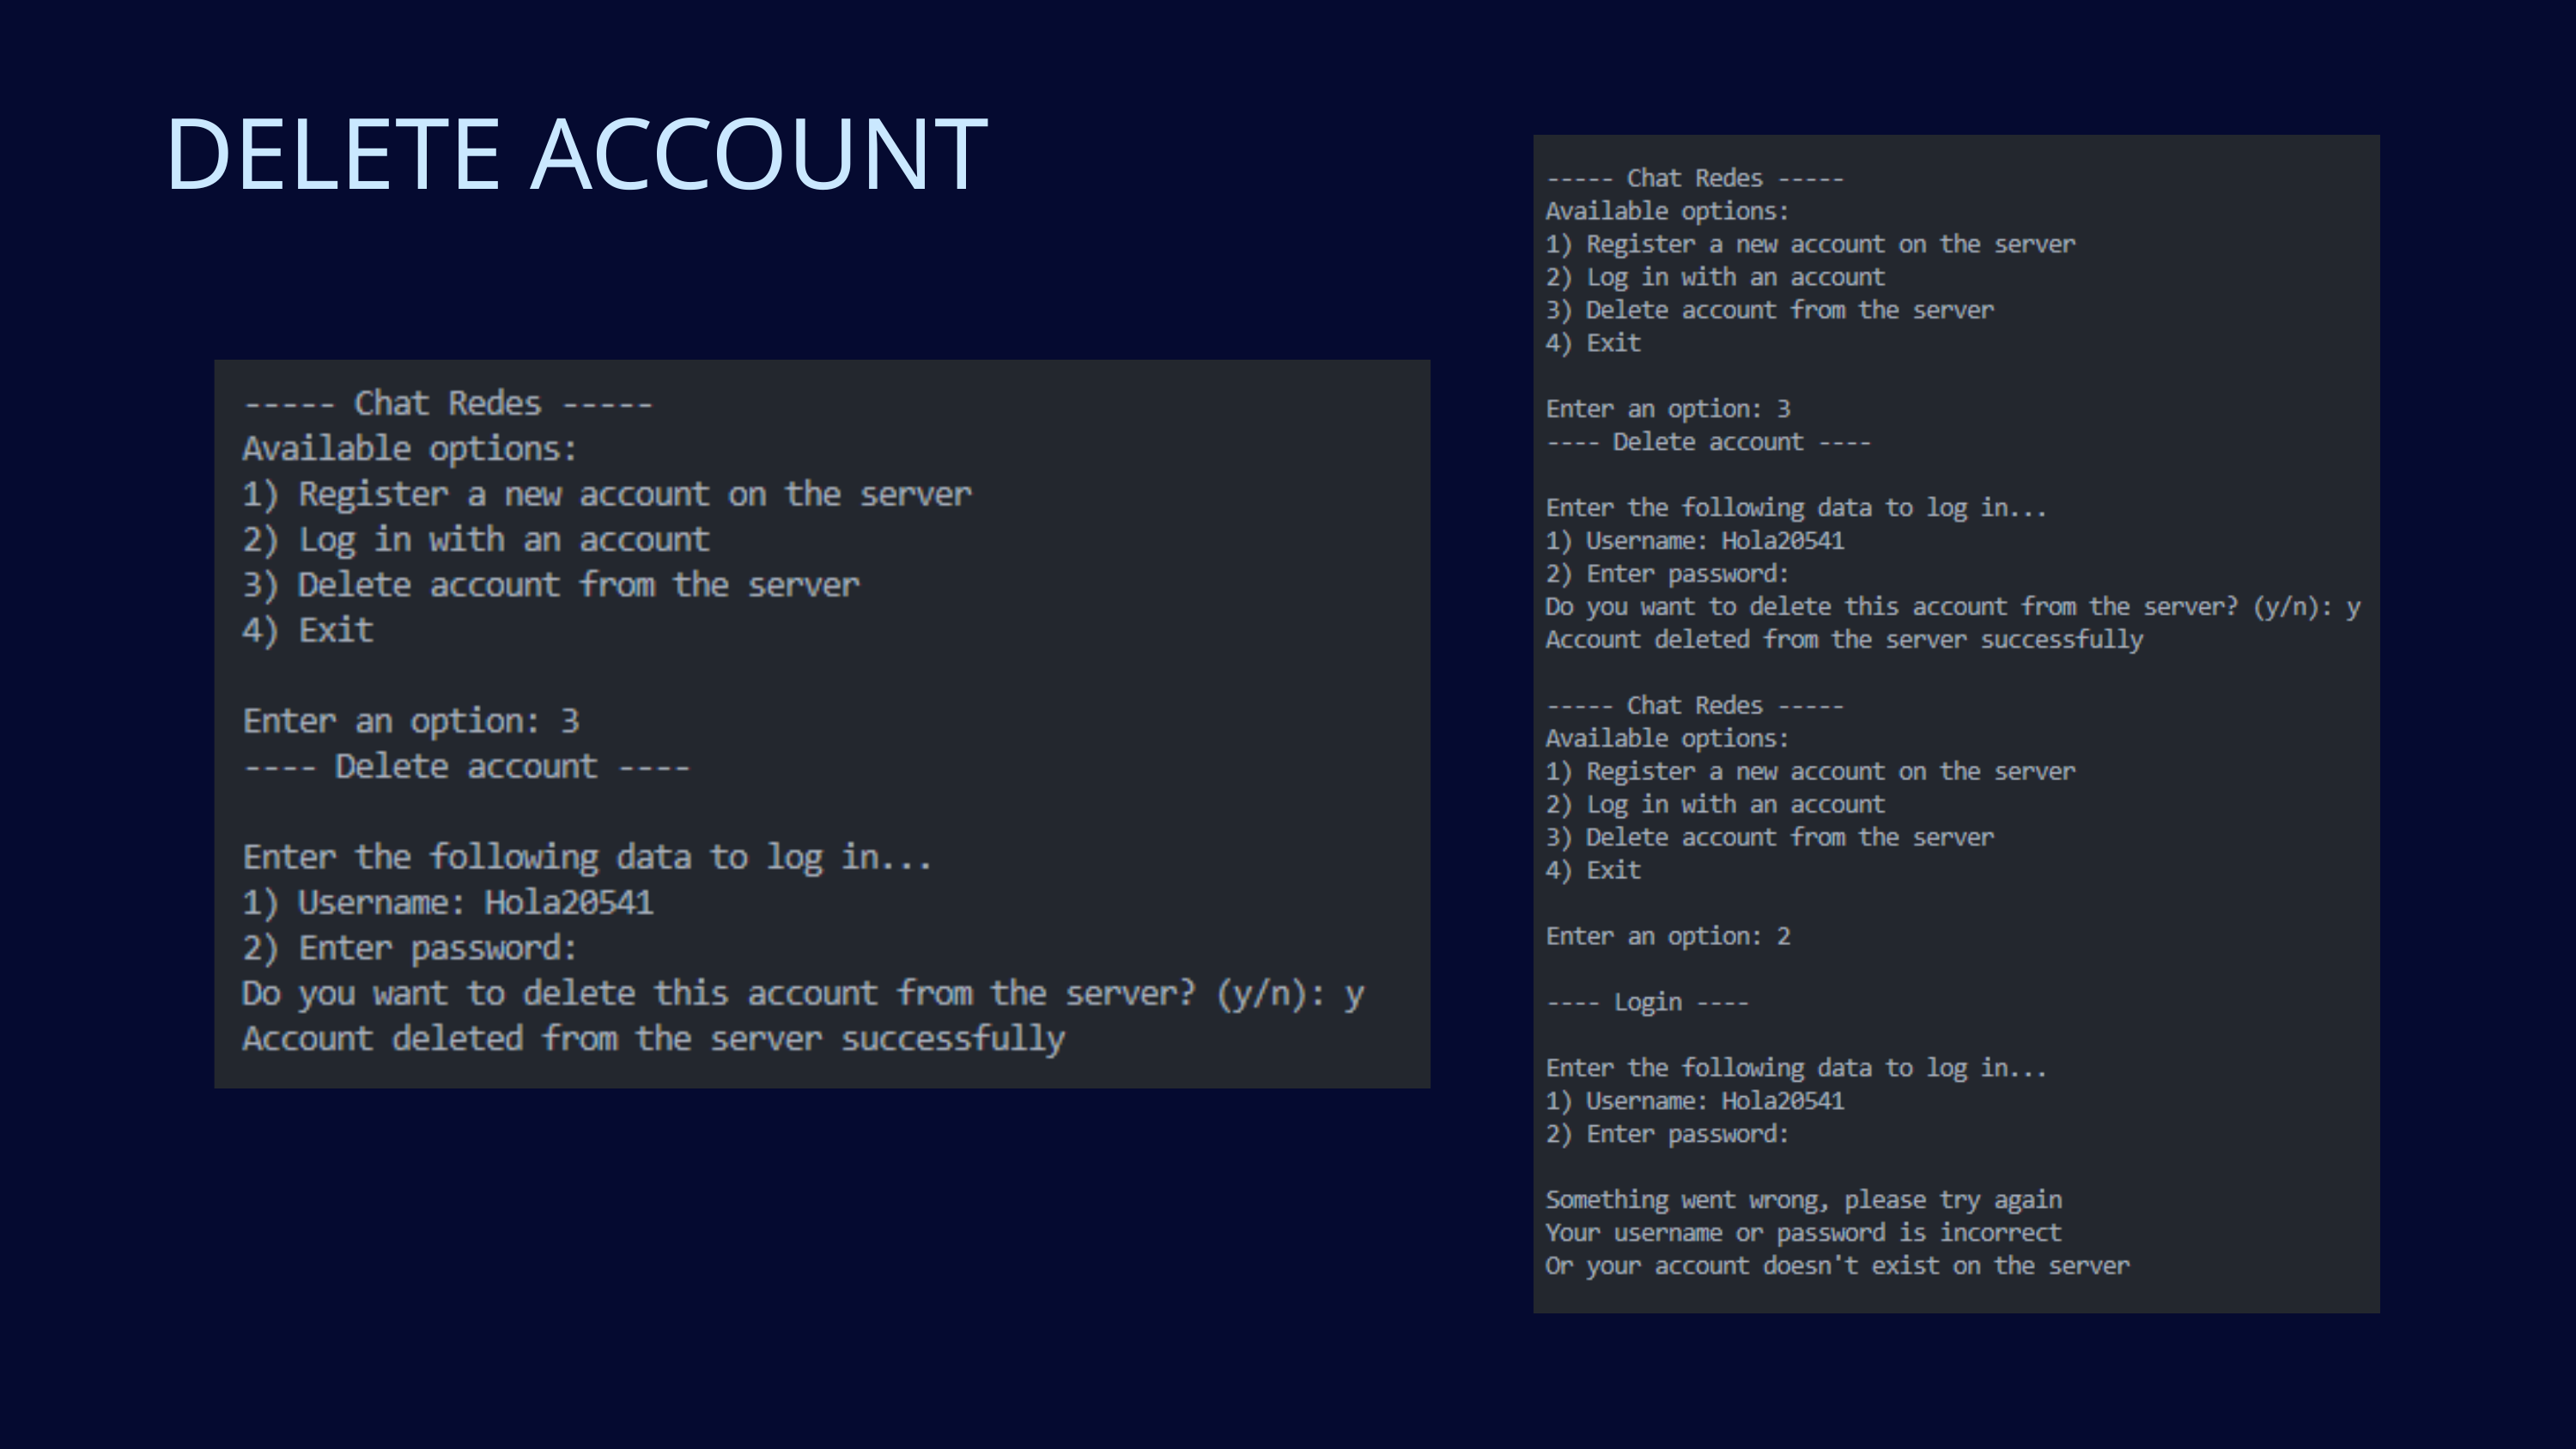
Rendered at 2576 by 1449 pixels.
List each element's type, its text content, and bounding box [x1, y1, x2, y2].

text_box [1533, 135, 2380, 1313]
text_box DELETE ACCOUNT [41, 71, 1110, 209]
text_box [214, 360, 1431, 1088]
